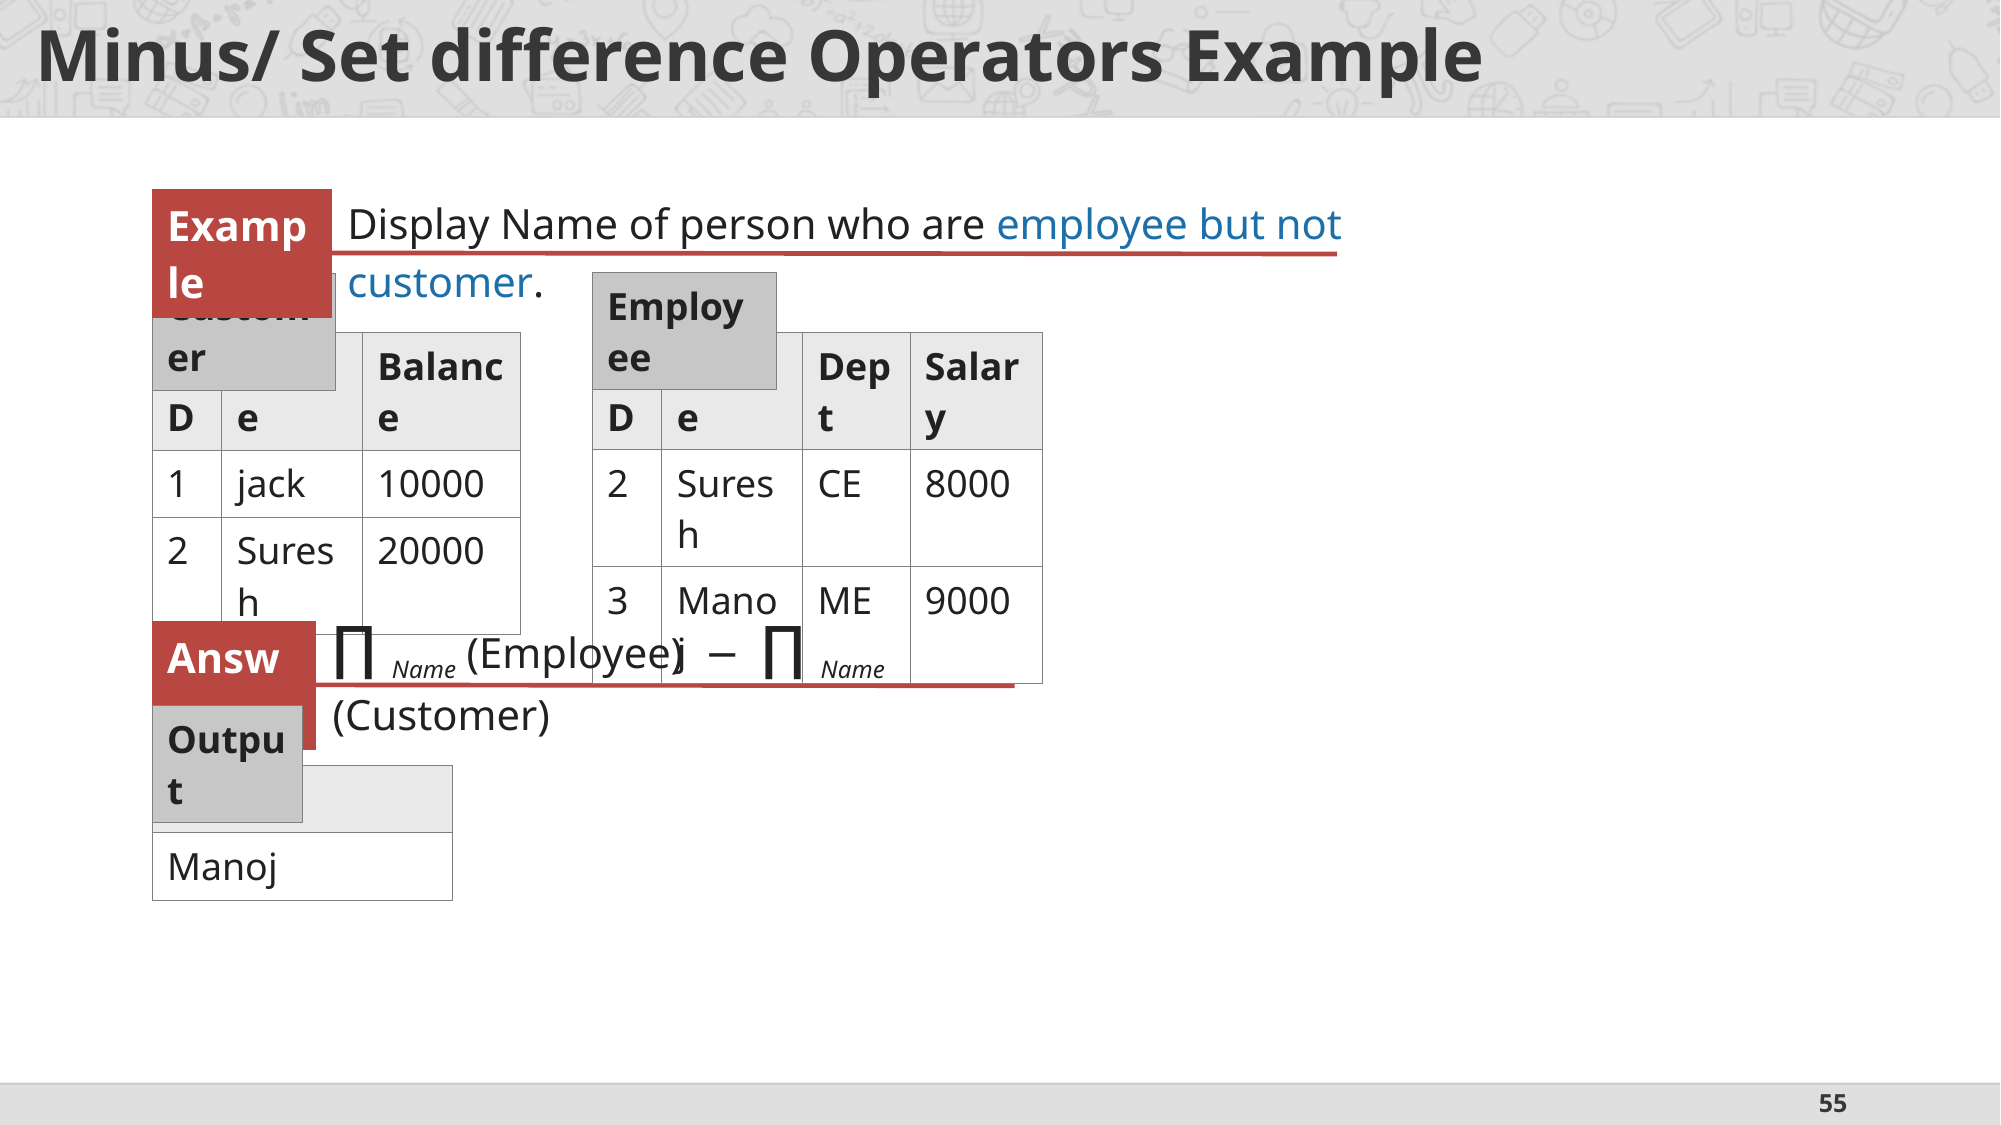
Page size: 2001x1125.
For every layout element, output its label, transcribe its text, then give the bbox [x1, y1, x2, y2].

table_header Answer [152, 621, 316, 684]
table_cell CE [803, 450, 910, 566]
table_cell 3 [593, 567, 661, 598]
table_cell 8000 [911, 450, 1042, 566]
table_header Answer [152, 686, 316, 750]
table_header Name [153, 766, 452, 832]
table_header Employee [593, 273, 776, 389]
table_header ID [593, 390, 661, 449]
table_header Customer [153, 317, 335, 390]
table_cell Manoj [662, 567, 802, 598]
table_header Output [153, 706, 302, 822]
table_header ID [153, 391, 221, 450]
table_cell Manoj [153, 833, 452, 900]
table_cell 20000 [363, 518, 520, 598]
table_cell Suresh [662, 450, 802, 566]
table_header Name [222, 333, 362, 450]
table_cell 10000 [363, 451, 520, 517]
table_cell 2 [593, 450, 661, 566]
table_header Display Name of person who are employee but not customer. [332, 188, 1420, 317]
table_header Name [662, 333, 802, 449]
table_header Example [152, 254, 332, 318]
table_header Dept [803, 333, 910, 449]
table_header ∏ Name (Employee) − ∏ Name (Customer) [318, 598, 1034, 750]
table_cell 9000 [911, 567, 1042, 683]
table_cell jack [222, 451, 362, 517]
title Minus/ Set difference Operators Example [0, 0, 2000, 117]
table_cell ME [803, 567, 910, 598]
table_cell 1 [153, 451, 221, 517]
table_header Balance [363, 333, 520, 450]
table_cell 2 [153, 518, 221, 621]
table_cell Suresh [222, 518, 362, 634]
table_header Example [152, 189, 332, 252]
table_header Salary [911, 333, 1042, 449]
